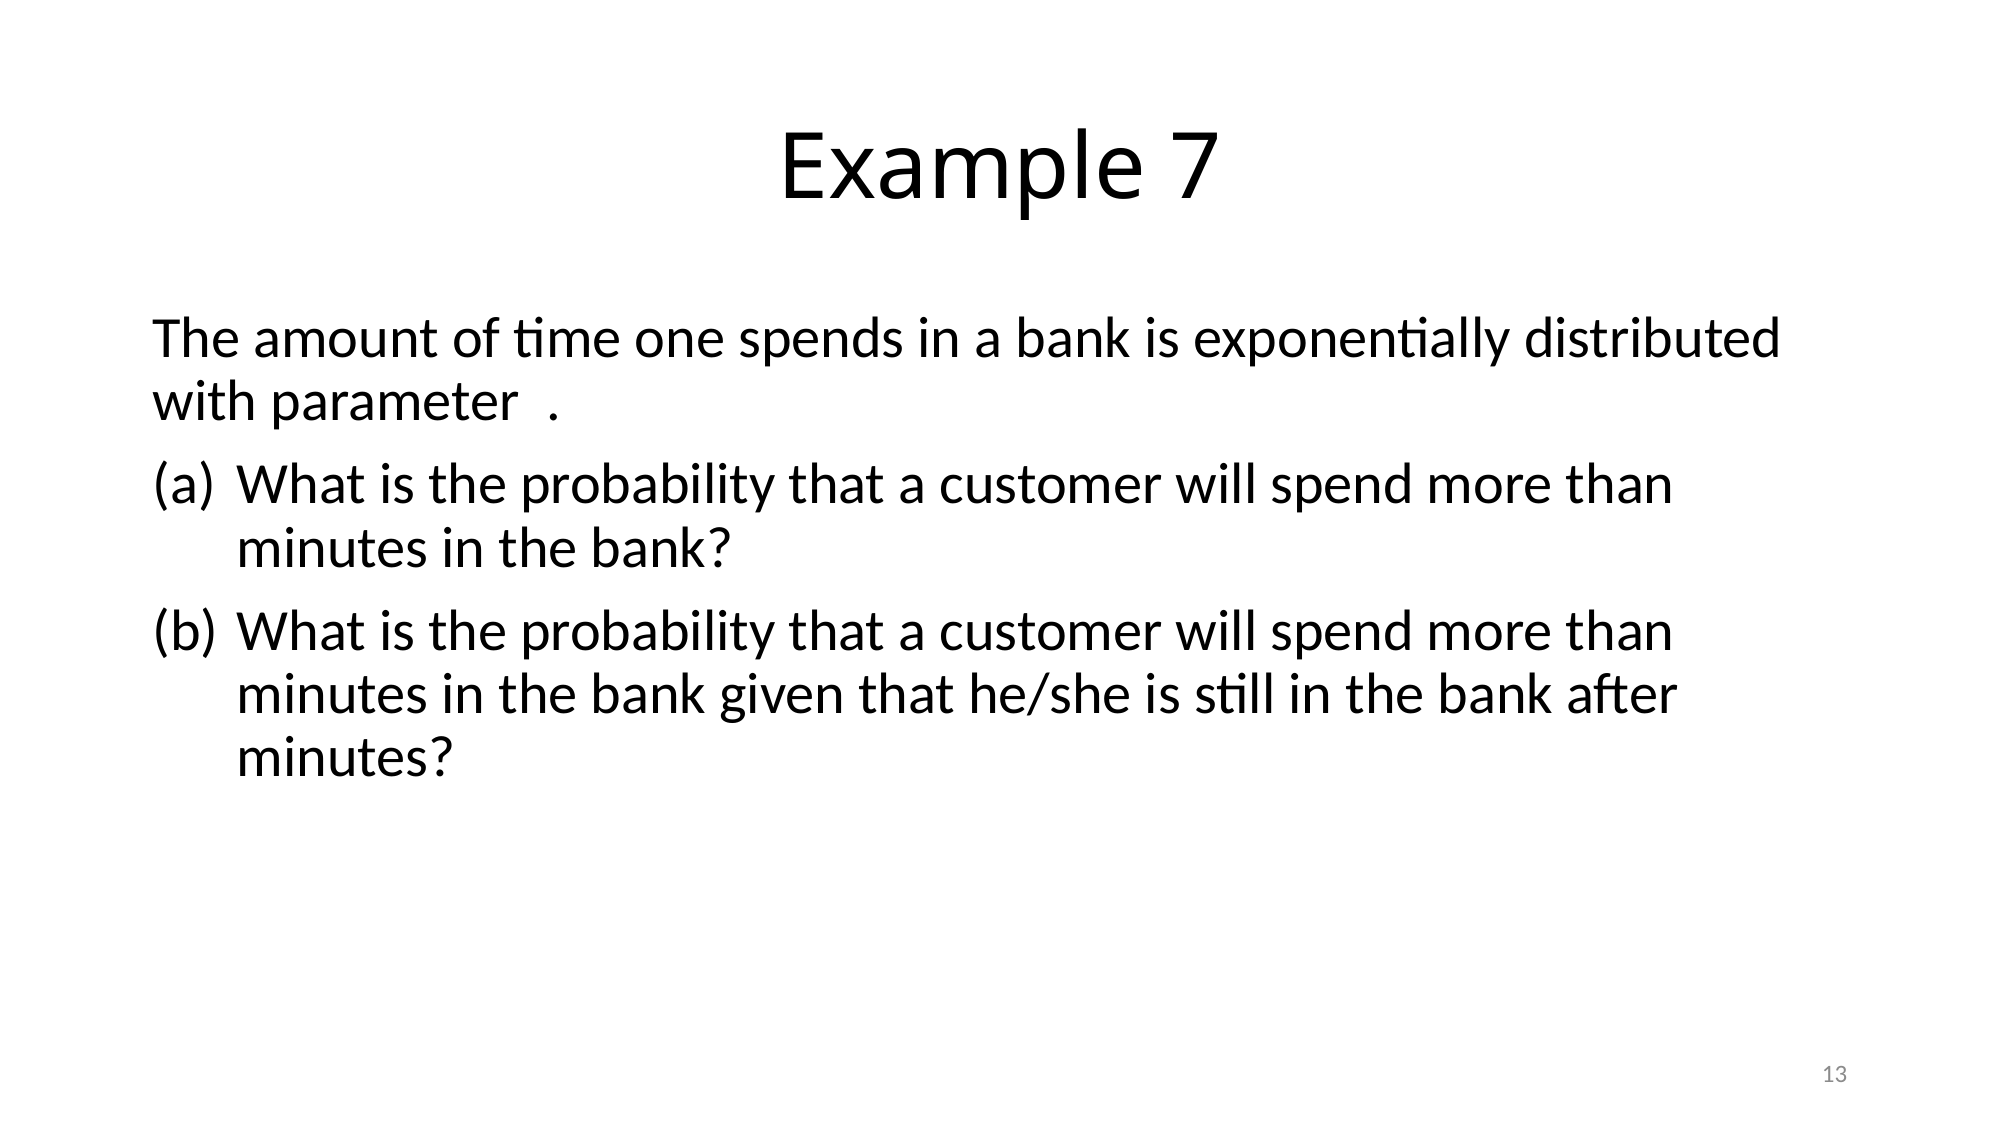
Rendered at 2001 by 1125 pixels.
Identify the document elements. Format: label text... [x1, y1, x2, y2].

title Example 7 [137, 59, 1863, 278]
slide_number 13 [1412, 1042, 1863, 1103]
